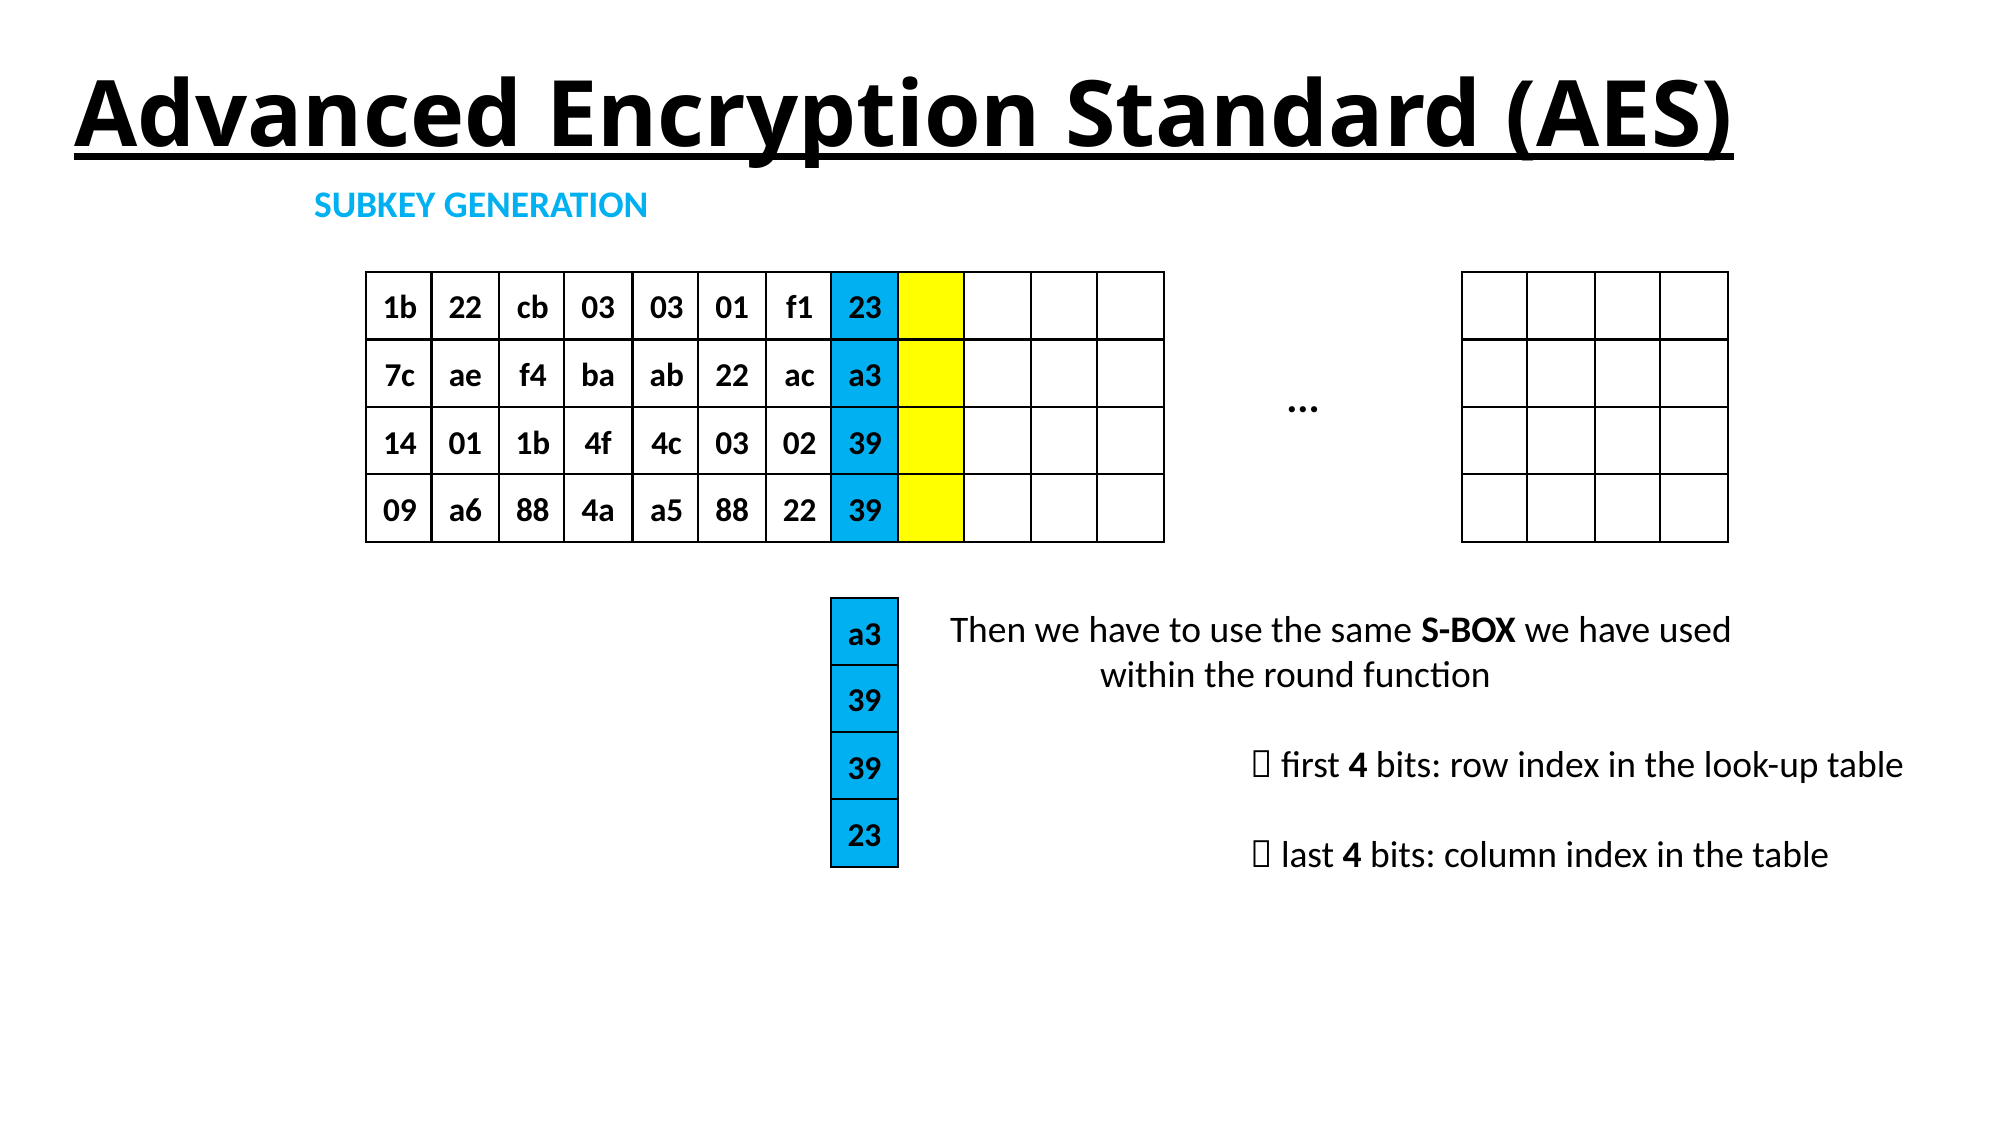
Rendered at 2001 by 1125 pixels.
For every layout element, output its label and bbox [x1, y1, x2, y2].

text_box [830, 597, 899, 868]
text_box [299, 172, 664, 233]
text_box [1271, 363, 1336, 429]
text_box [365, 271, 1165, 543]
text_box [935, 597, 1920, 883]
title [59, 8, 1785, 226]
text_box [1461, 271, 1729, 543]
